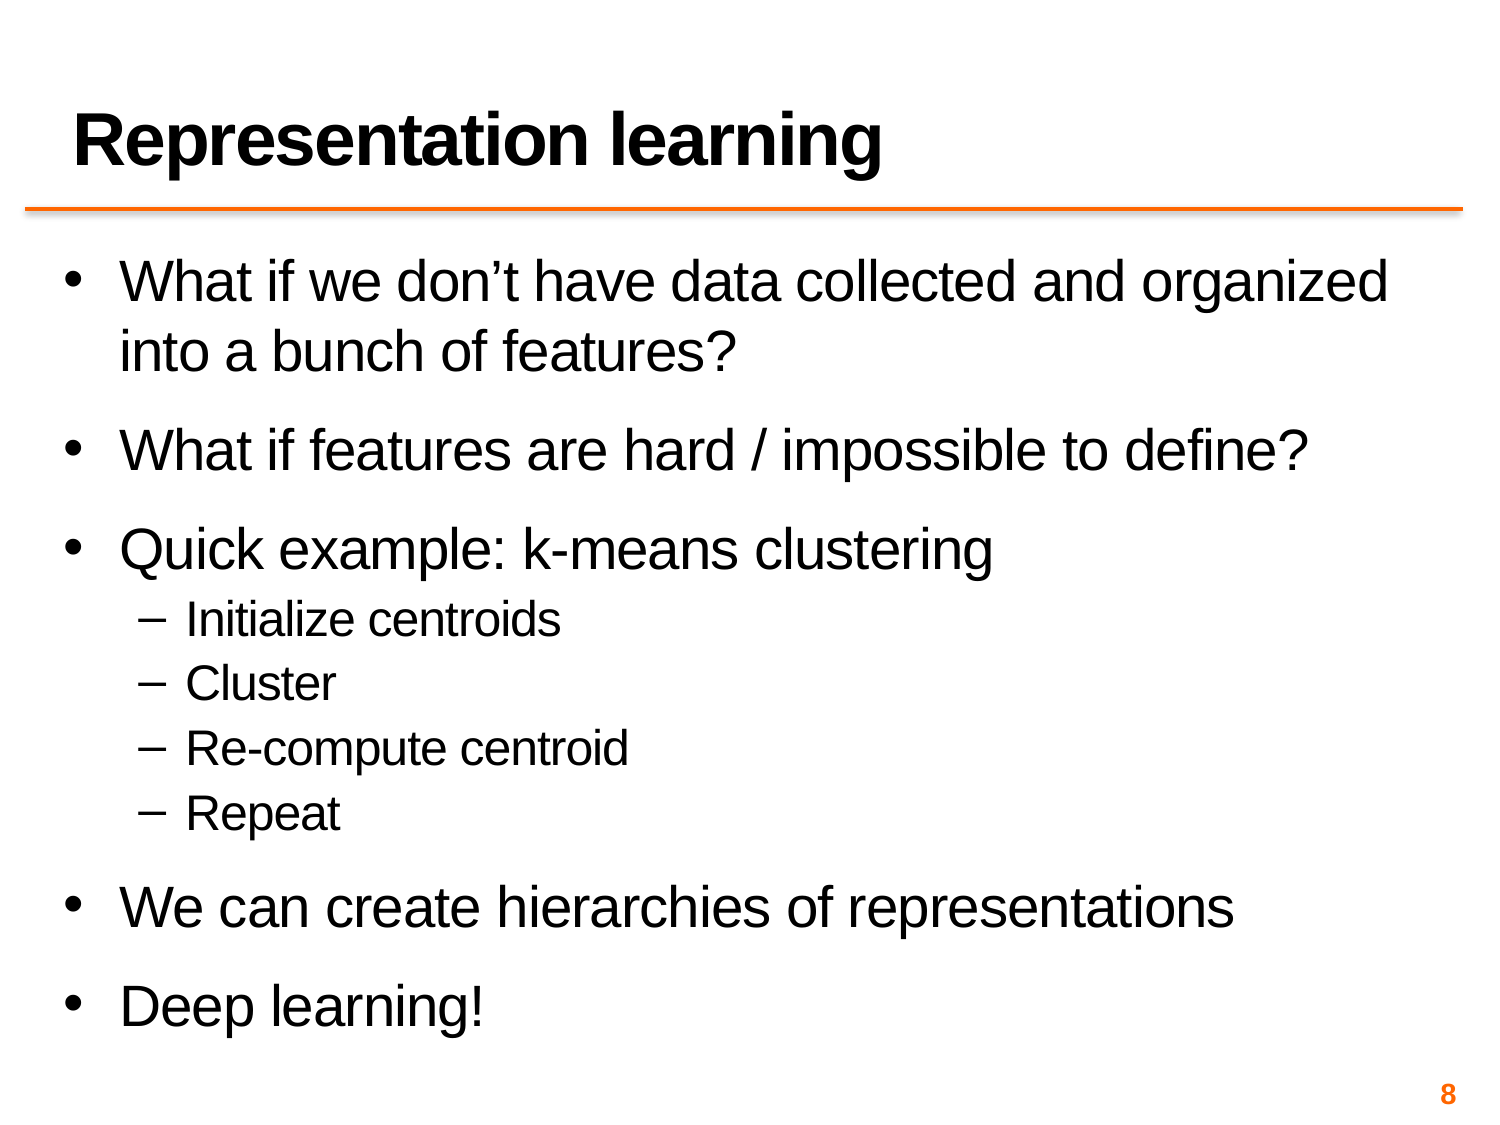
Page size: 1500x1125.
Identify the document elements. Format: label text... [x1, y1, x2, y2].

list What if we don’t have data collected and organized into a bunch of features? What if features are hard / impossible to define? Quick example: k-means clustering Initialize centroids Cluster Re-compute centroid Repeat We can create hierarchies of representations Deep learning! [57, 237, 1463, 1063]
title Representation learning [57, 12, 1463, 188]
slide_number 8 [1112, 1074, 1463, 1110]
